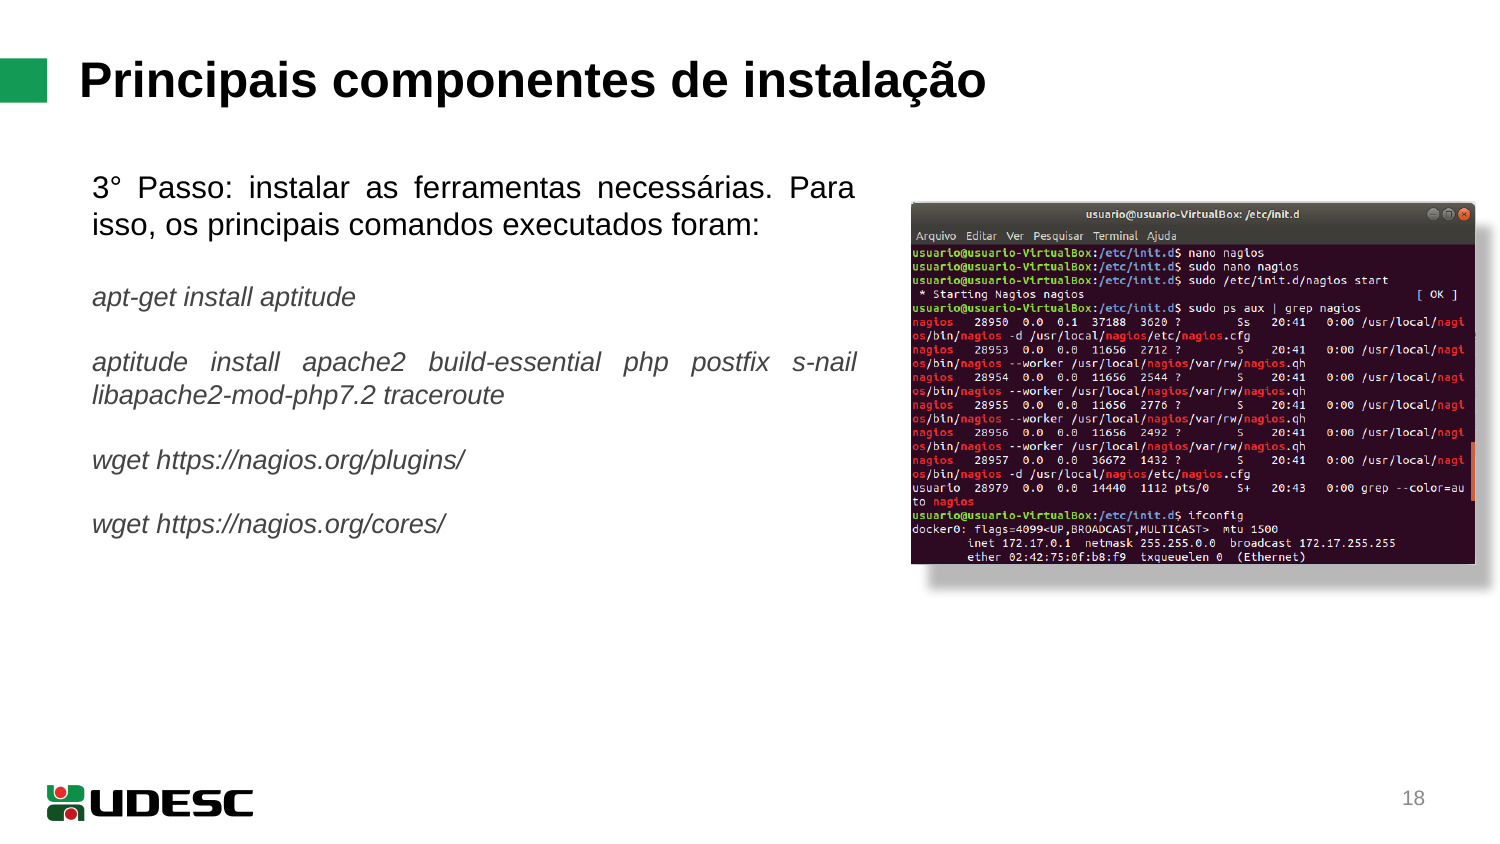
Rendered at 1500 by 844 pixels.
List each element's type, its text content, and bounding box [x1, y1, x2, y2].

slide_number ‹#› [1080, 784, 1425, 844]
picture [46, 784, 253, 822]
title Principais componentes de instalação [77, 45, 1190, 188]
text_box [0, 58, 48, 103]
text_box 3° Passo: instalar as ferramentas necessárias. Para isso, os principais comandos executados foram: apt-get install aptitude aptitude install apache2 build-essential php postfix s-nail libapache2-mod-php7.2 traceroute wget https://nagios.org/plugins/ wget https://nagios.org/cores/ [77, 152, 872, 555]
picture [911, 200, 1477, 565]
